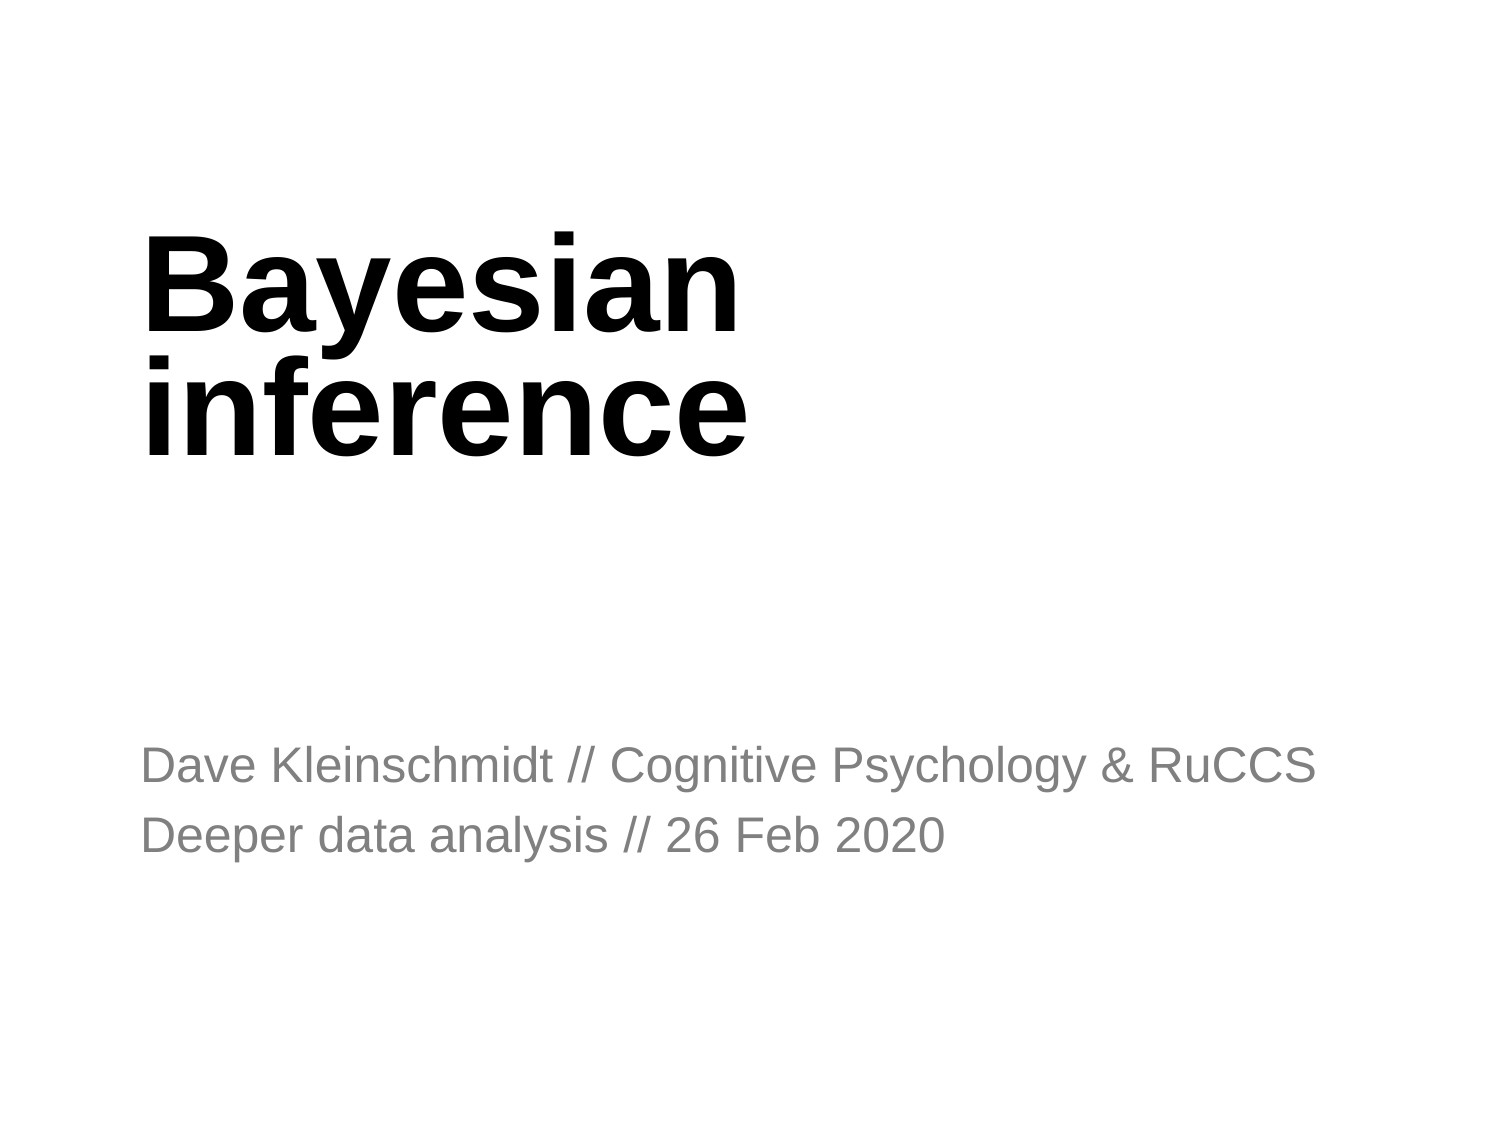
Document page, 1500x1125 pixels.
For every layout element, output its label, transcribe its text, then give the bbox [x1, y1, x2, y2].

title Bayesian inference [124, 224, 1401, 467]
subtitle Dave Kleinschmidt // Cognitive Psychology & RuCCS Deeper data analysis // 26 Feb 2020 [124, 724, 1500, 938]
